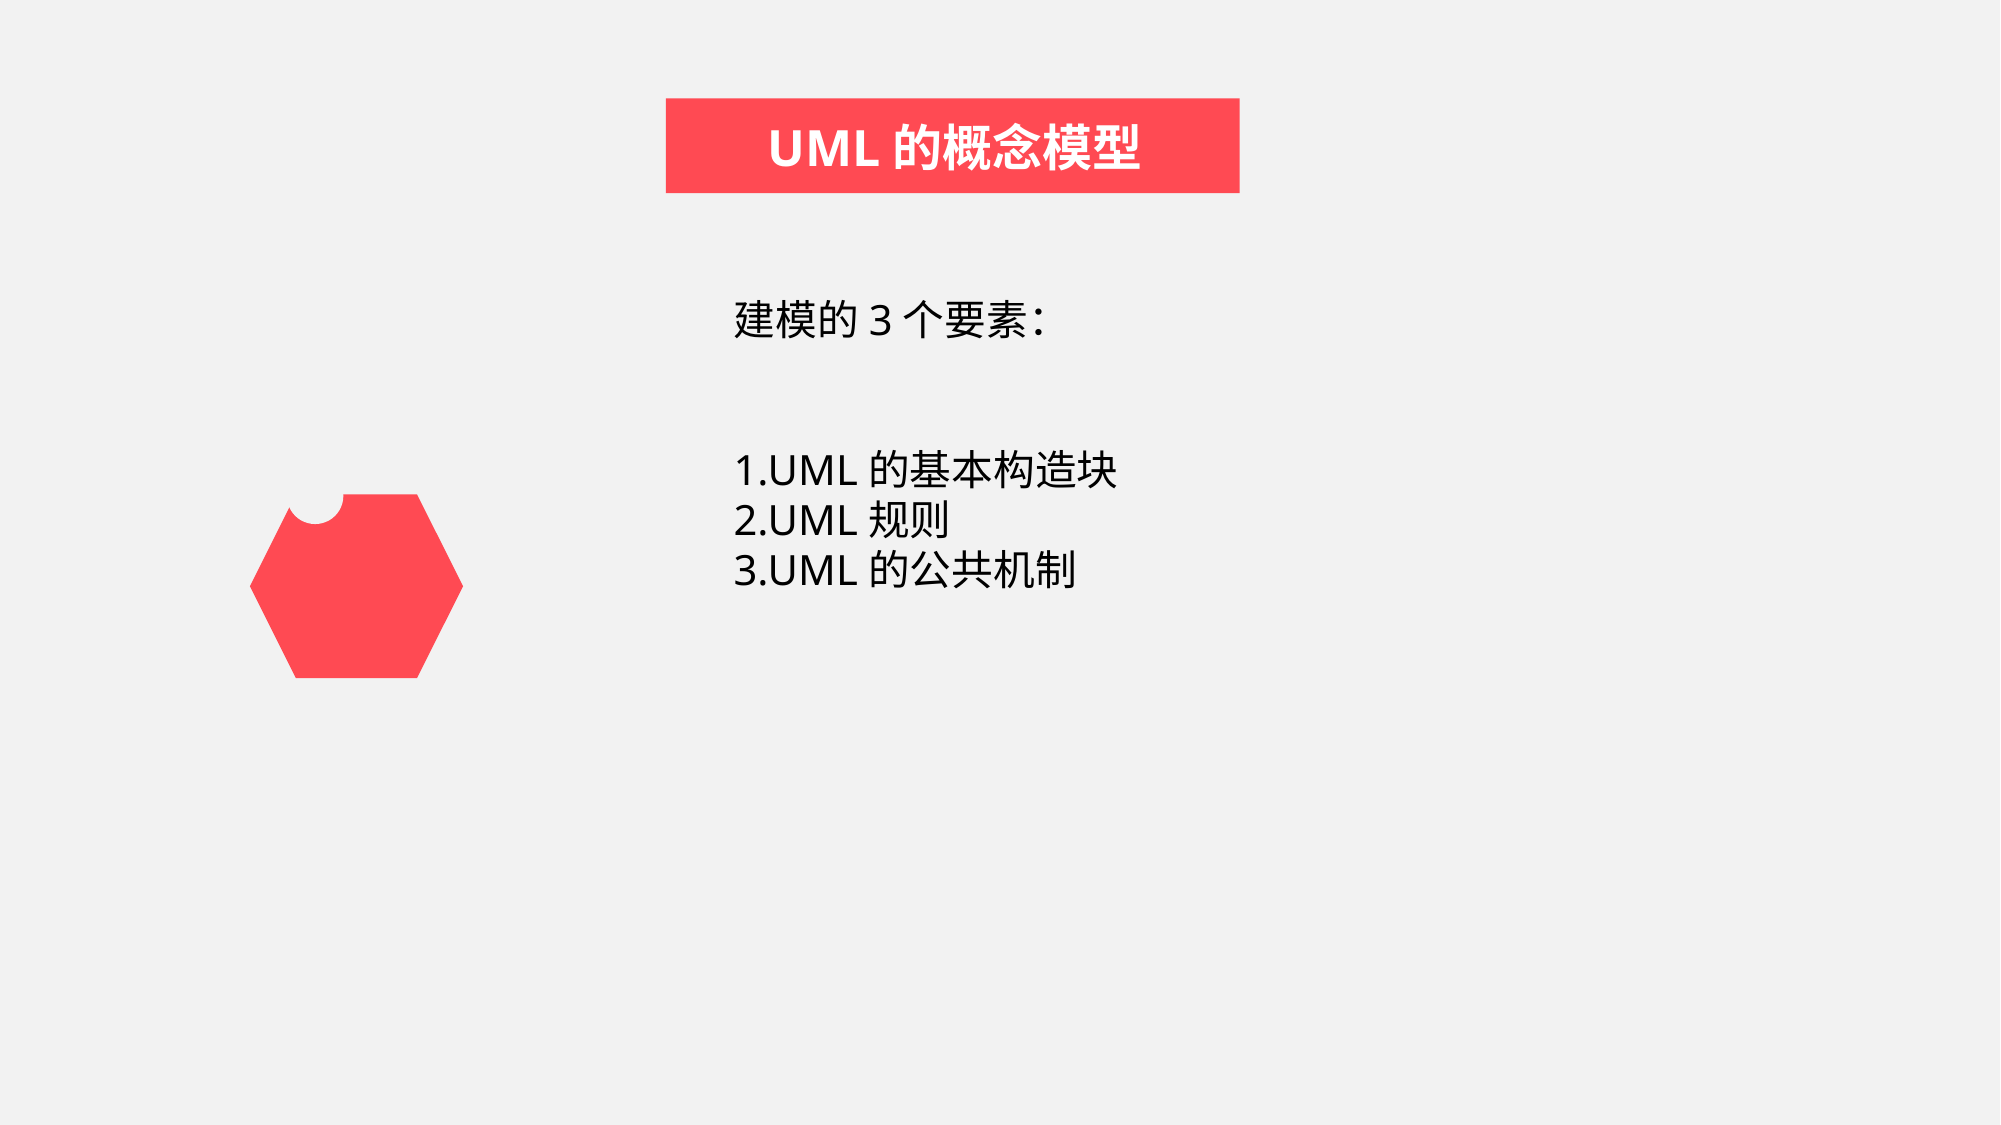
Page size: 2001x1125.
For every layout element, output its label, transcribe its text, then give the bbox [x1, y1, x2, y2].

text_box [251, 467, 462, 677]
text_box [665, 98, 1240, 194]
text_box 建模的3个要素： 1.UML的基本构造块 2.UML规则 3.UML的公共机制 [568, 286, 1781, 602]
